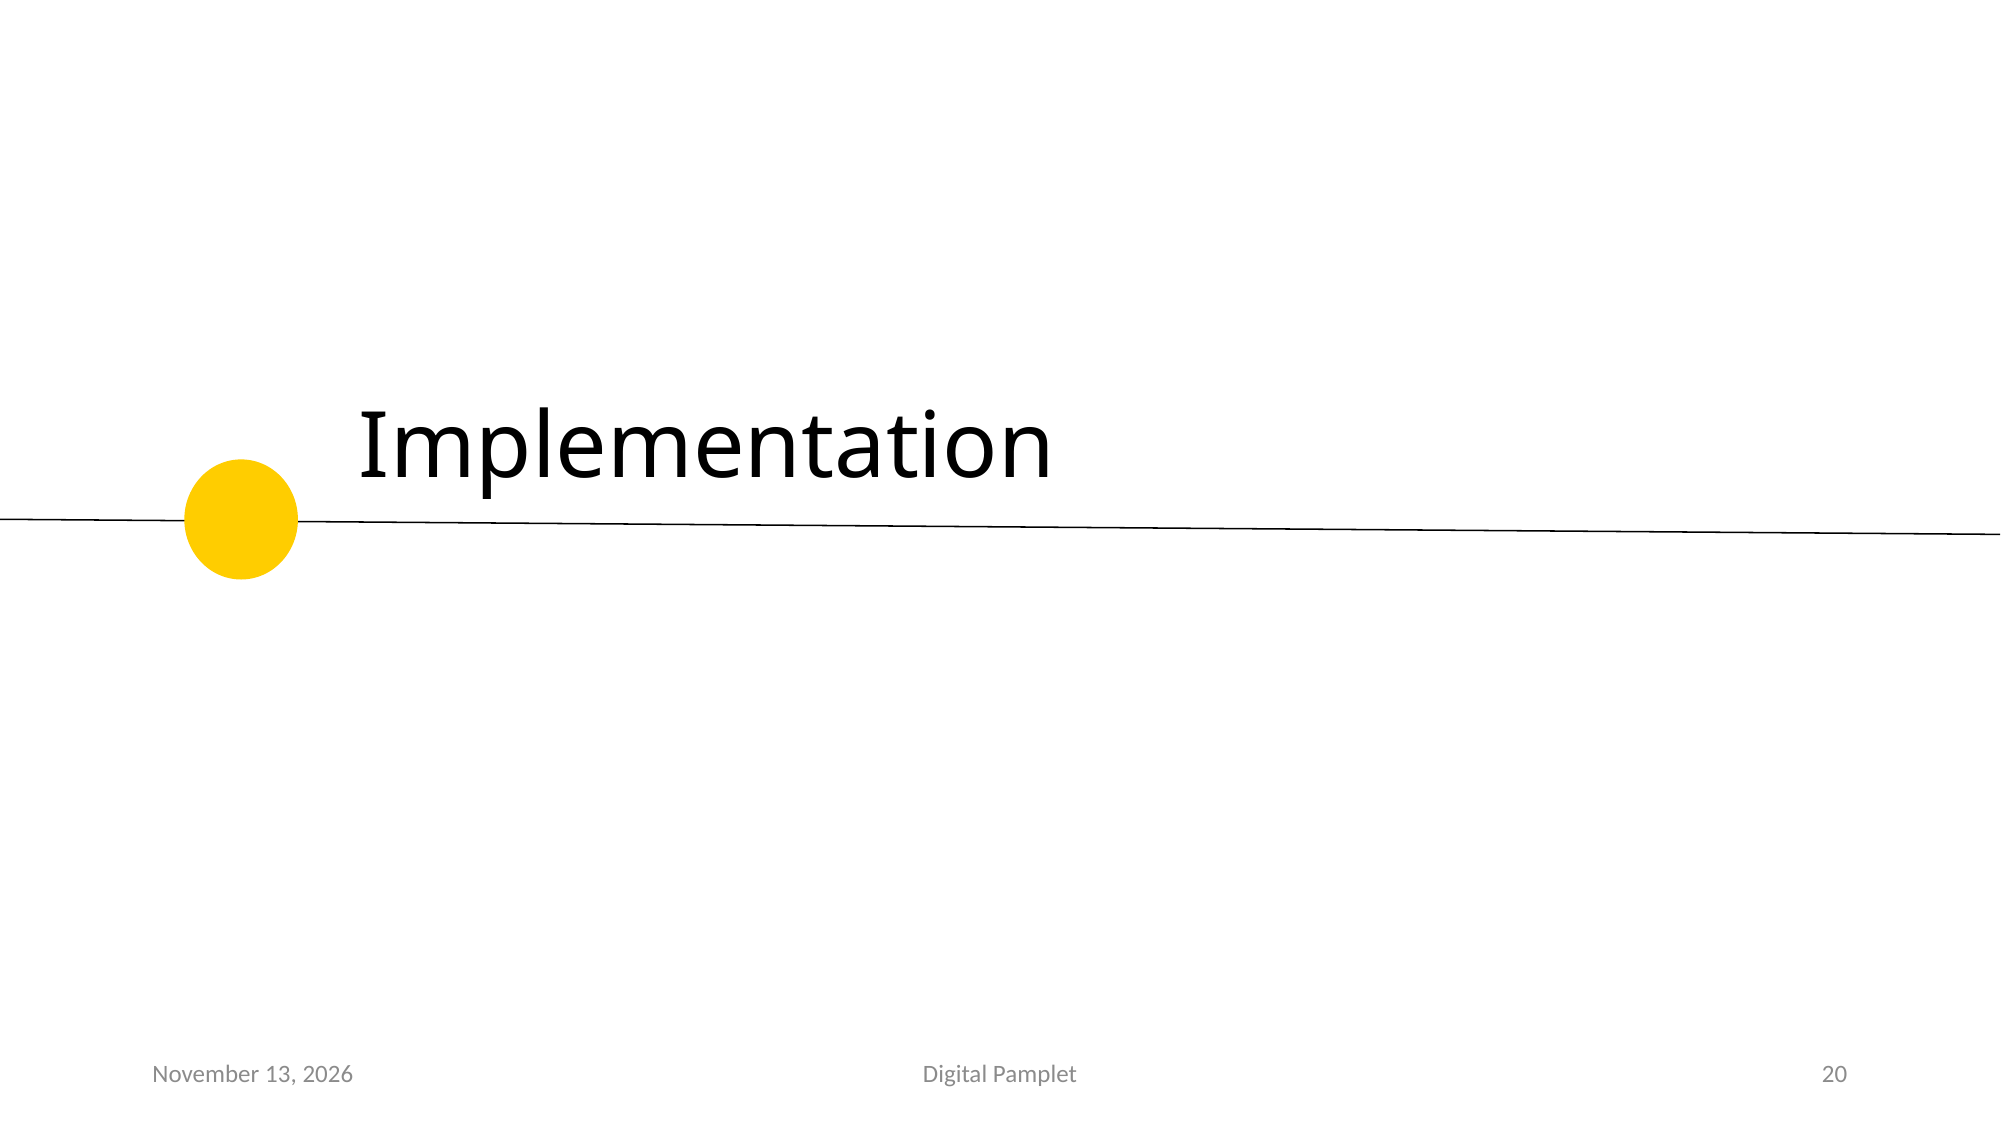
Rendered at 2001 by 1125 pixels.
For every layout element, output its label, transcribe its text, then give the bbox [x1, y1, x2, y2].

footer Digital Pamplet [662, 1042, 1338, 1103]
slide_number 20 [1412, 1042, 1863, 1103]
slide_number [137, 1042, 588, 1103]
text_box Implementation [344, 391, 1354, 527]
